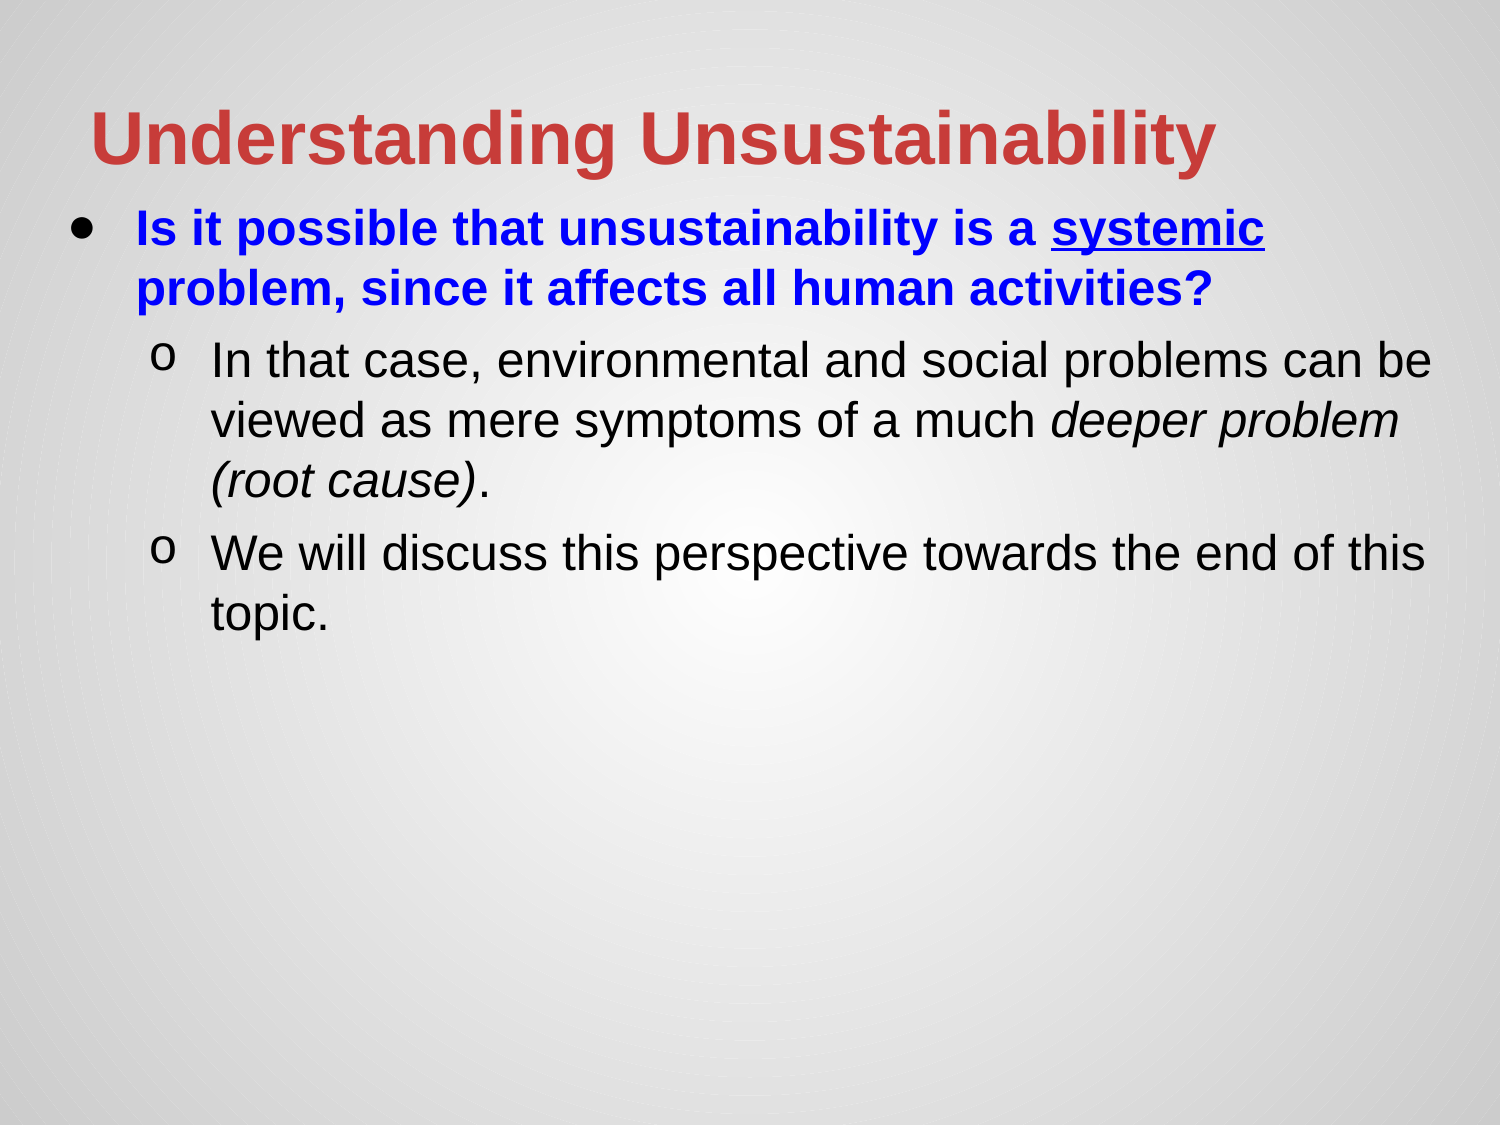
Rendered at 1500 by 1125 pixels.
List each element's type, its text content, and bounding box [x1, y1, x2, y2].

title Understanding Unsustainability [75, 24, 1425, 187]
list Is it possible that unsustainability is a systemic problem, since it affects all human activities? In that case, environmental and social problems can be viewed as mere symptoms of a much deeper problem (root cause). We will discuss this perspective towards the end of this topic. [45, 187, 1457, 998]
